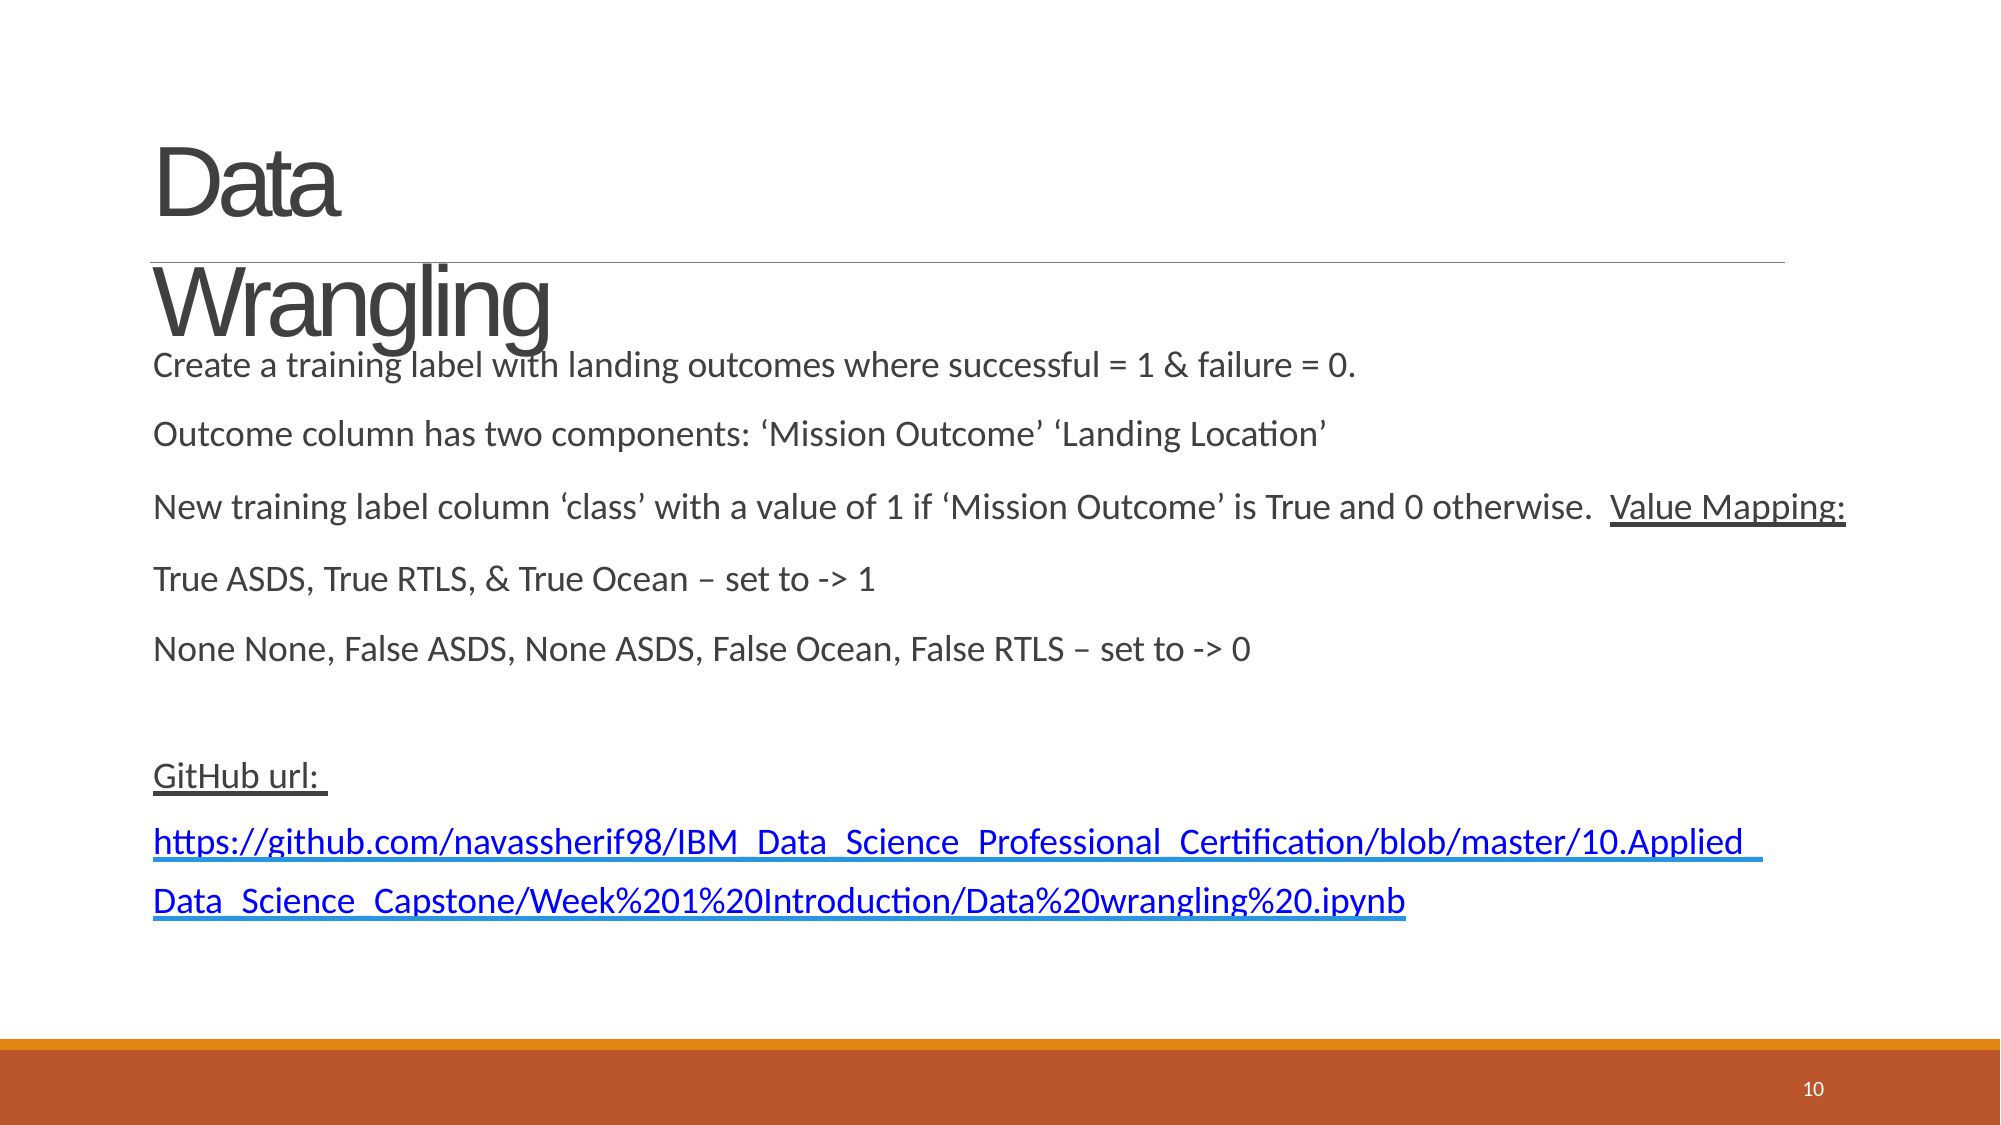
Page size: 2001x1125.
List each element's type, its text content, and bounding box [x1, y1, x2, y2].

list Create a training label with landing outcomes where successful = 1 & failure = 0. Outcome column has two components: ‘Mission Outcome’ ‘Landing Location’ New training label column ‘class’ with a value of 1 if ‘Mission Outcome’ is True and 0 otherwise. Value Mapping: True ASDS, True RTLS, & True Ocean – set to -> 1 None None, False ASDS, None ASDS, False Ocean, False RTLS – set to -> 0 GitHub url: https://github.com/navassherif98/IBM_Data_Science_Professional_Certification/blob/master/10.Applied_Data_Science_Capstone/Week%201%20Introduction/Data%20wrangling%20.ipynb [150, 312, 2000, 978]
title Data Wrangling [150, 114, 756, 312]
slide_number 10 [1795, 1077, 1831, 1125]
